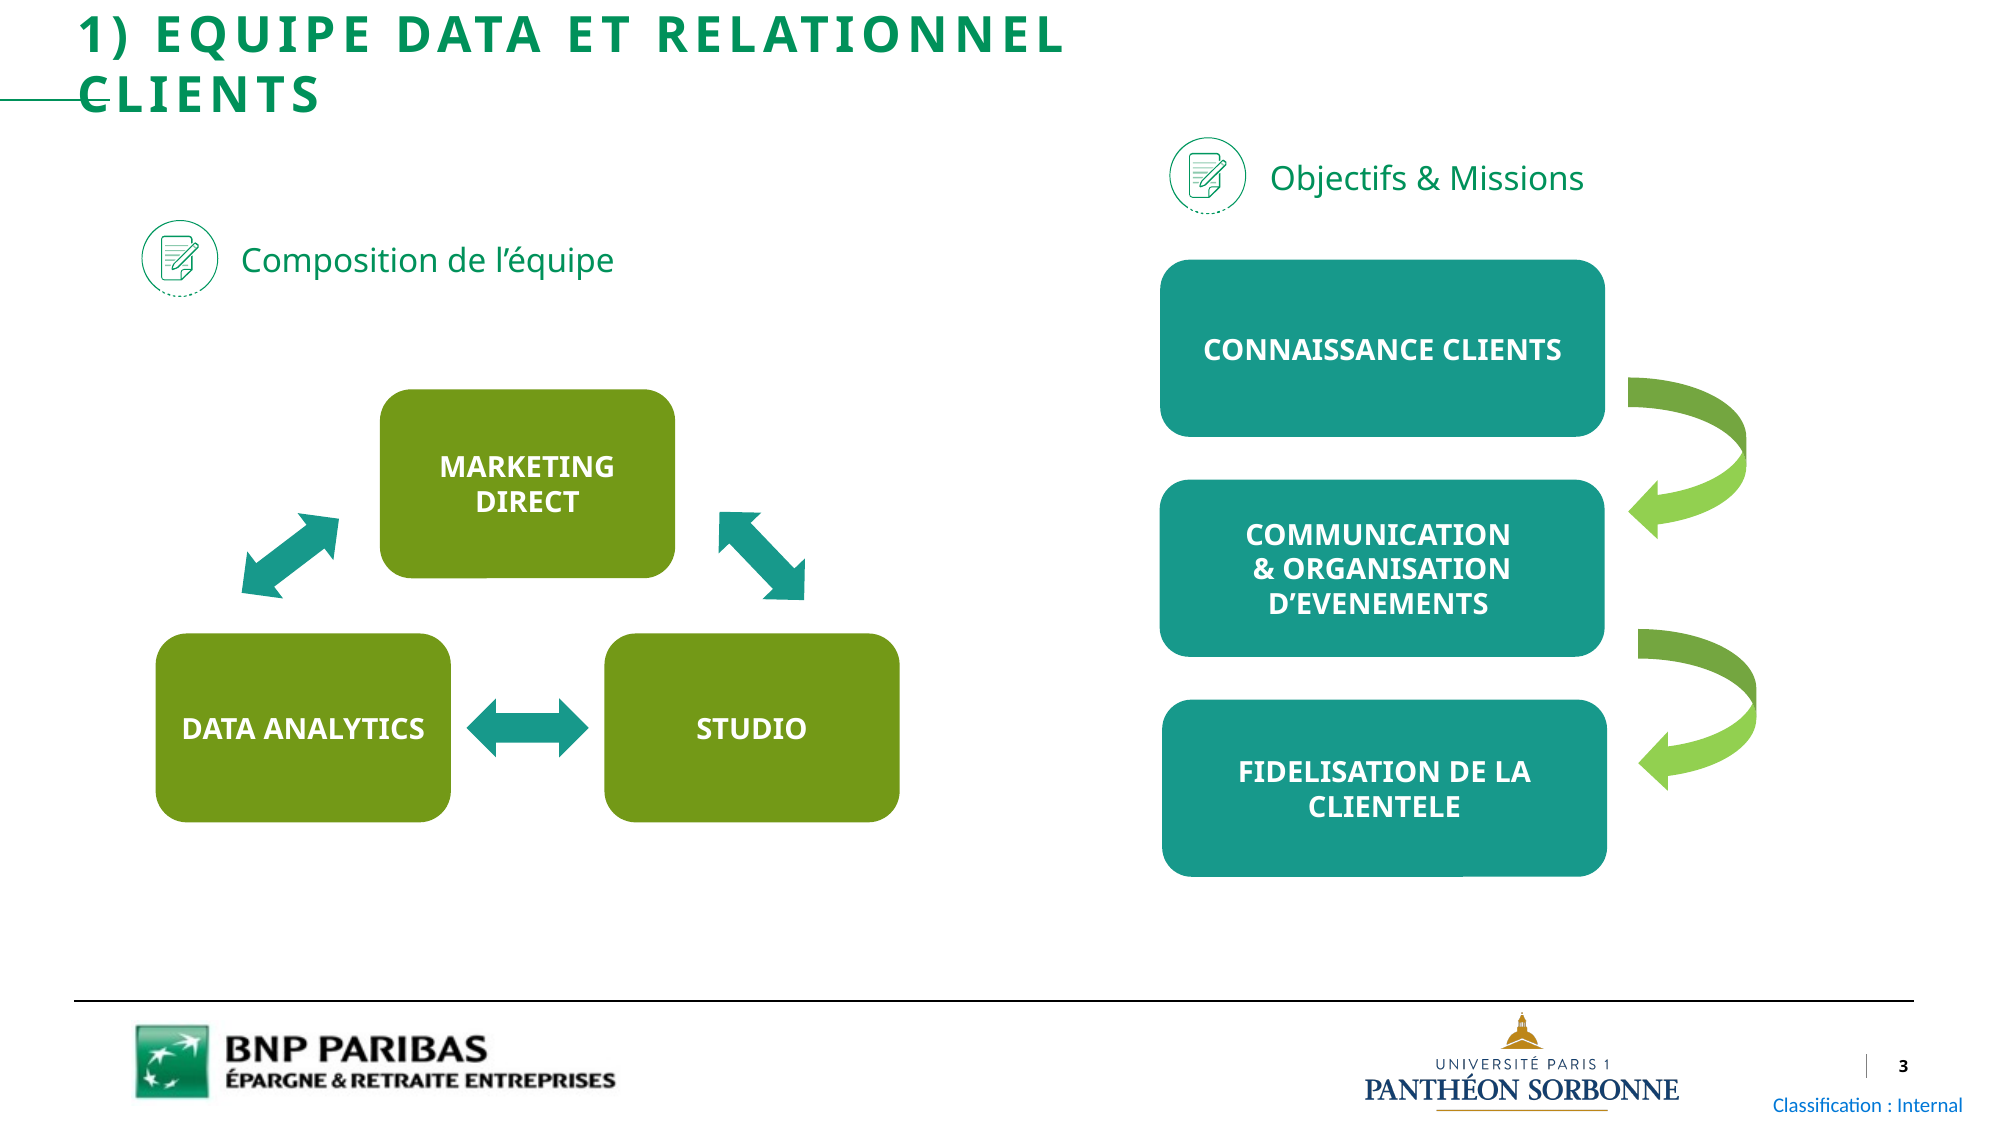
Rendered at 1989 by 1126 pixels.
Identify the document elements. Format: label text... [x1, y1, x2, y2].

subtitle 1) EQUIPE Data et relationnel clients [62, 26, 1222, 98]
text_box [1159, 137, 1757, 877]
picture [1364, 1011, 1680, 1113]
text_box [141, 219, 900, 823]
picture [131, 1020, 631, 1106]
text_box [1866, 1052, 1924, 1083]
